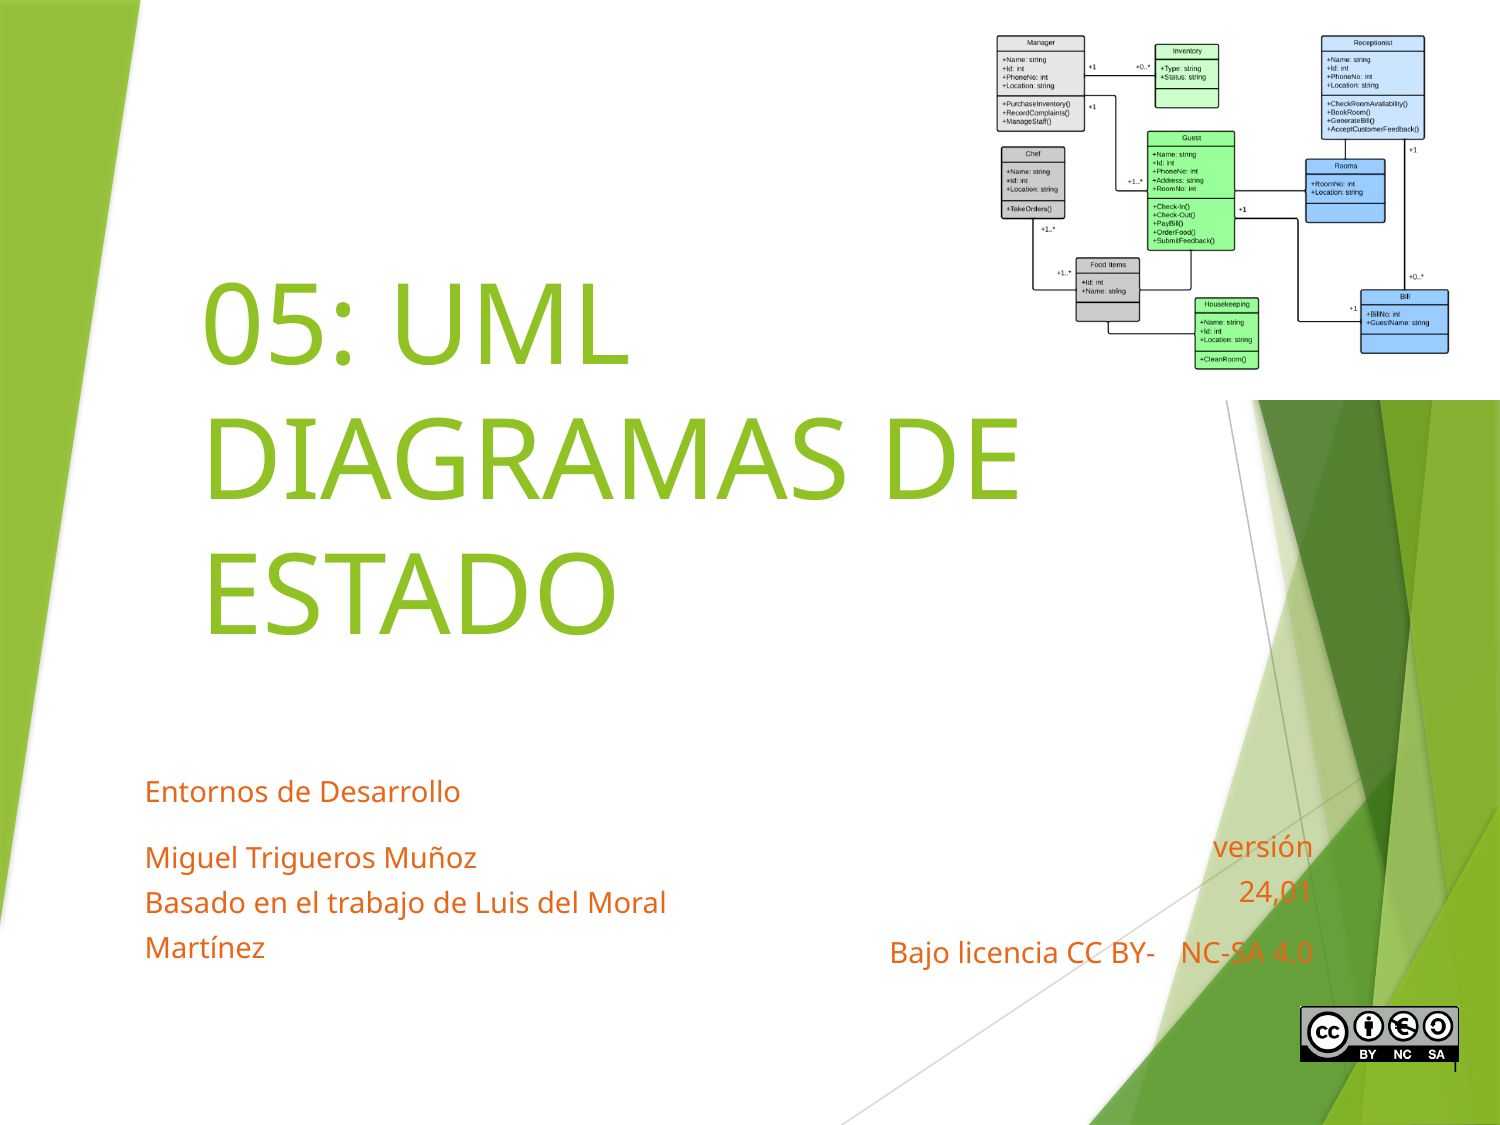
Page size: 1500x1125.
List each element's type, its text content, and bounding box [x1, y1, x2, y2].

text_box Entornos de Desarrollo [144, 763, 664, 809]
slide_number 1 [1391, 1036, 1476, 1097]
text_box Miguel Trigueros Muñoz Basado en el trabajo de Luis del Moral Martínez [144, 830, 787, 1009]
title 05: UML DIAGRAMAS DE ESTADO [185, 394, 1142, 665]
picture [1299, 1005, 1460, 1063]
text_box versión 24,01 Bajo licencia CC BY-NC-SA 4.0 [809, 818, 1314, 970]
picture [943, 0, 1500, 401]
